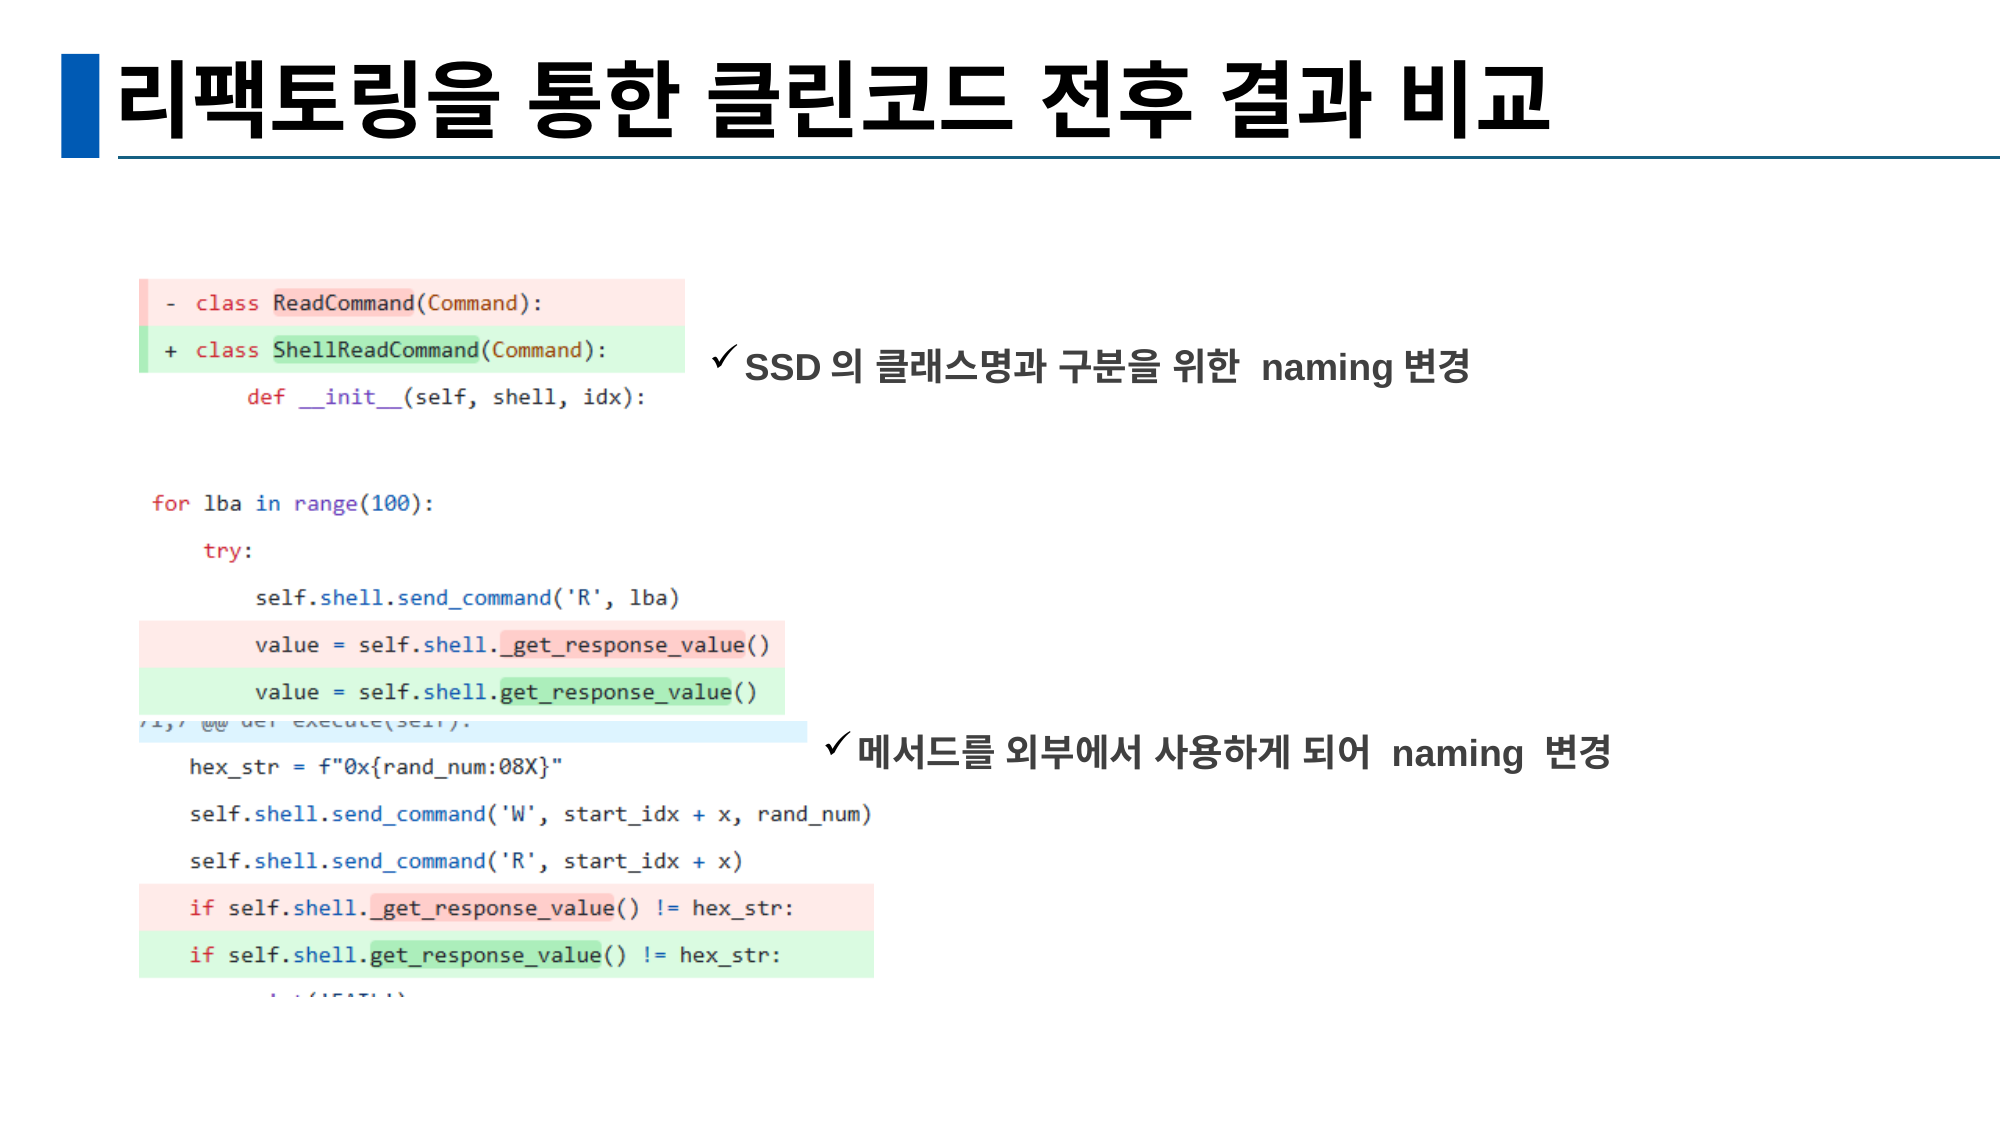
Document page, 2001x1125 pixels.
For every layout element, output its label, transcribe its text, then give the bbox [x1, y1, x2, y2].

title 리팩토링을 통한 클린코드 전후 결과 비교 [99, 50, 1825, 158]
text_box SSD의 클래스명과 구분을 위한 naming변경 [694, 312, 1488, 395]
text_box 메서드를 외부에서 사용하게 되어 naming 변경 [807, 699, 1629, 782]
picture [139, 489, 874, 998]
picture [139, 261, 685, 432]
